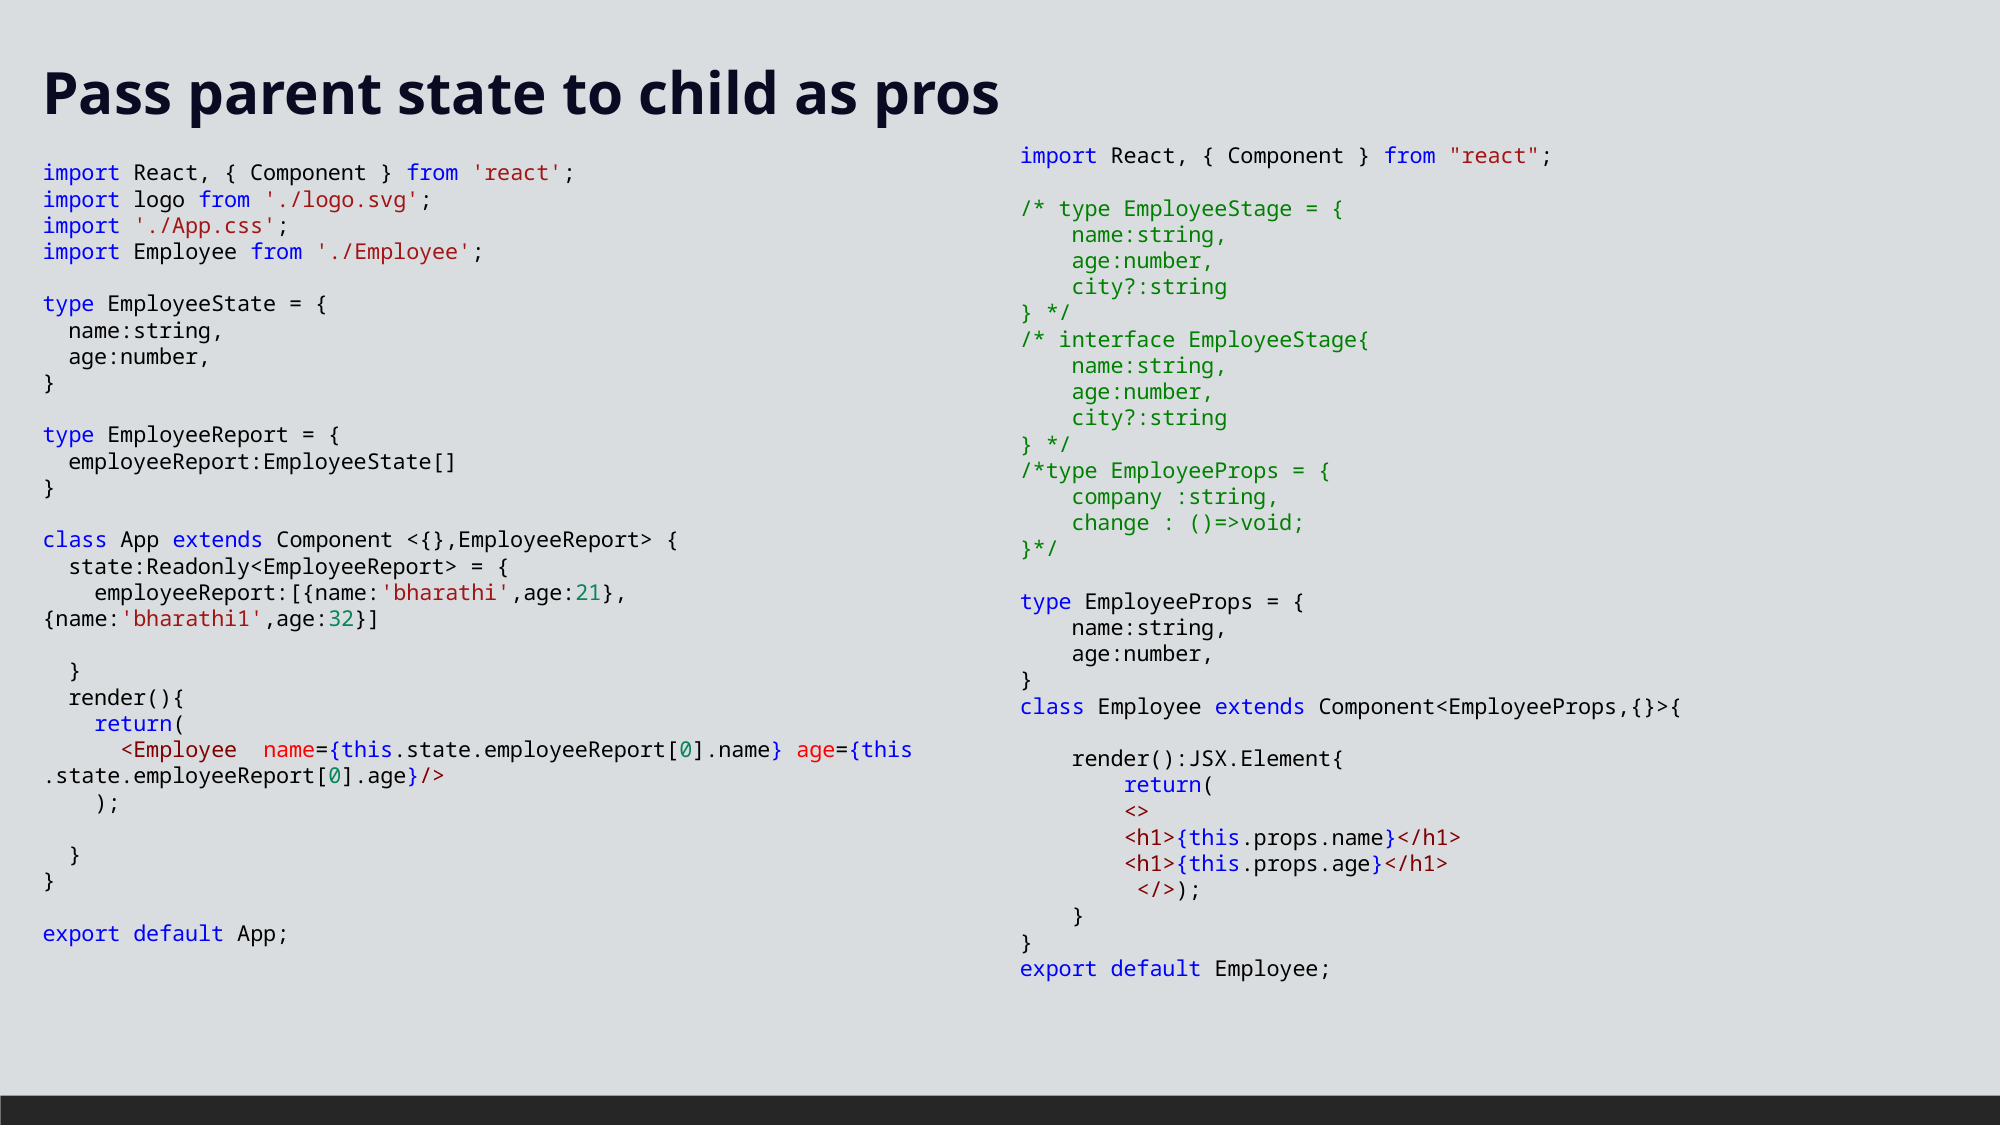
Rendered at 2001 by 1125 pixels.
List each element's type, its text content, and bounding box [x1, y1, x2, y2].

text_box import React, { Component } from 'react'; import logo from './logo.svg'; import './App.css'; import Employee from './Employee'; type EmployeeState = { name:string, age:number, } type EmployeeReport = { employeeReport:EmployeeState[] } class App extends Component <{},EmployeeReport> { state:Readonly<EmployeeReport> = { employeeReport:[{name:'bharathi',age:21},{name:'bharathi1',age:32}] } render(){ return( <Employee name={this.state.employeeReport[0].name} age={this.state.employeeReport[0].age}/> ); } } export default App; [27, 151, 940, 1006]
text_box import React, { Component } from "react"; /* type EmployeeStage = { name:string, age:number, city?:string } */ /* interface EmployeeStage{ name:string, age:number, city?:string } */ /*type EmployeeProps = { company :string, change : ()=>void; }*/ type EmployeeProps = { name:string, age:number, } class Employee extends Component<EmployeeProps,{}>{ render():JSX.Element{ return( <> <h1>{this.props.name}</h1> <h1>{this.props.age}</h1> </>); } } export default Employee; [1004, 134, 1917, 1041]
text_box Pass parent state to child as pros [27, 48, 1678, 134]
text_box [0, 0, 2000, 1097]
